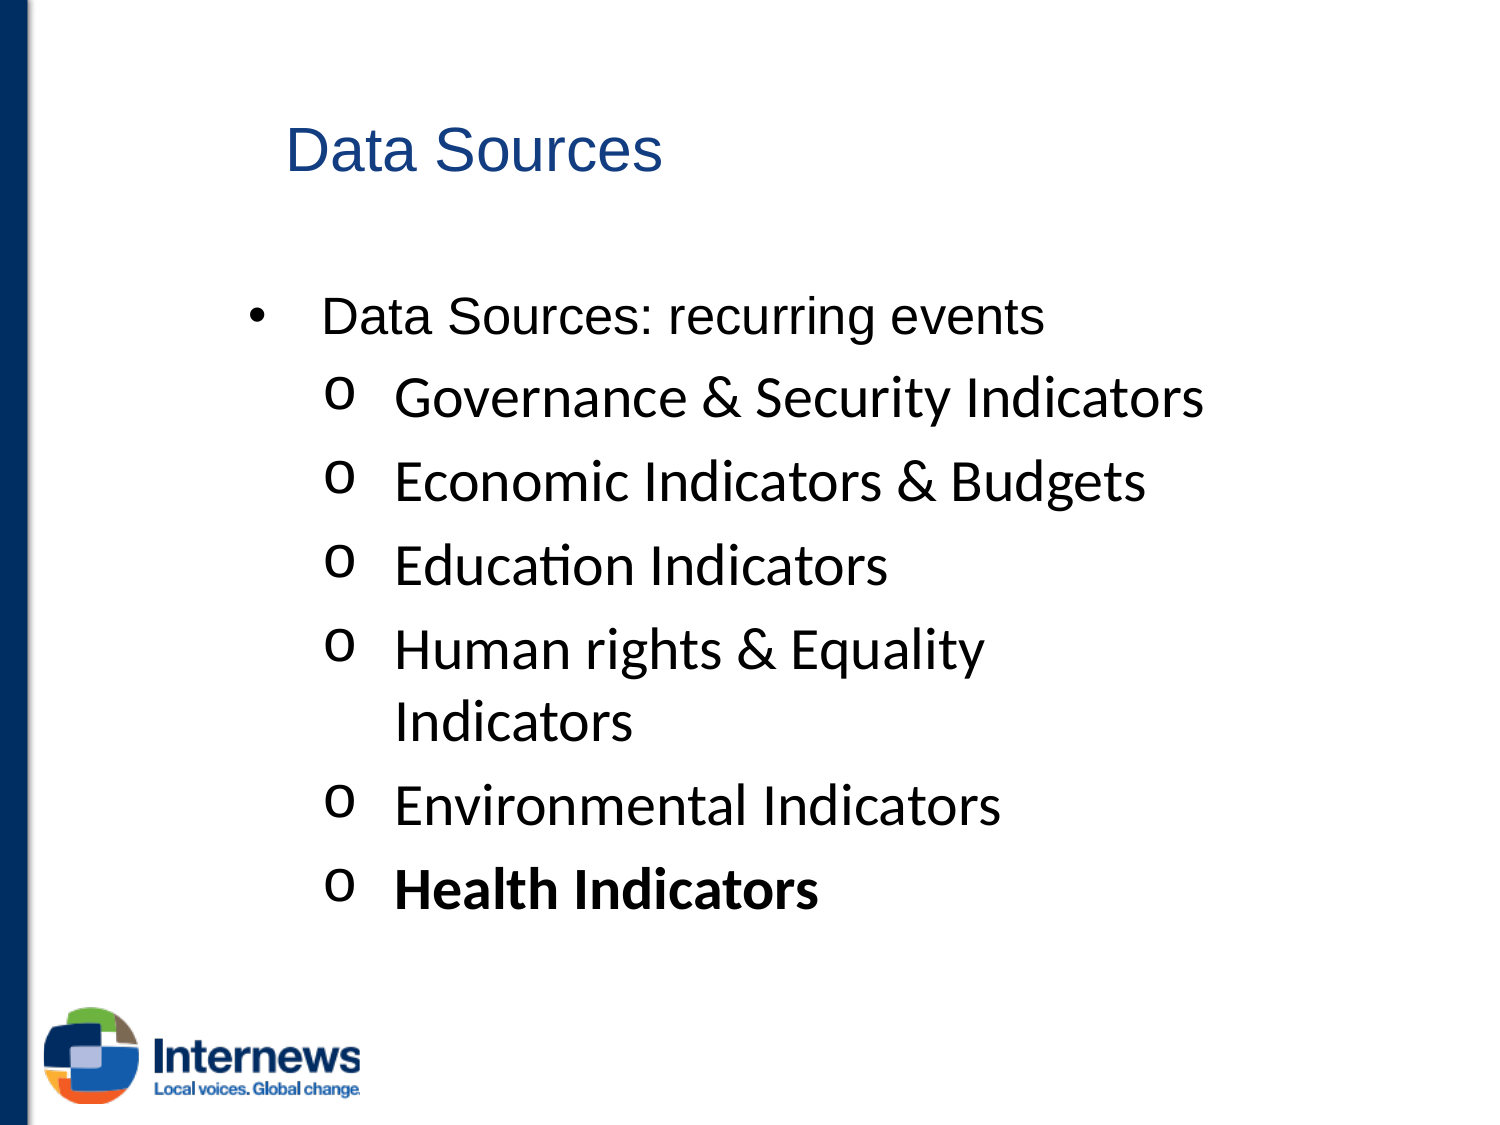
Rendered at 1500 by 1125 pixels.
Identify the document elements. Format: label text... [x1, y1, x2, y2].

picture [0, 0, 44, 1125]
title Data Sources [270, 52, 1397, 240]
list Data Sources: recurring events Governance & Security Indicators Economic Indicators & Budgets Education Indicators Human rights & Equality Indicators Environmental Indicators Health Indicators [233, 274, 1233, 998]
